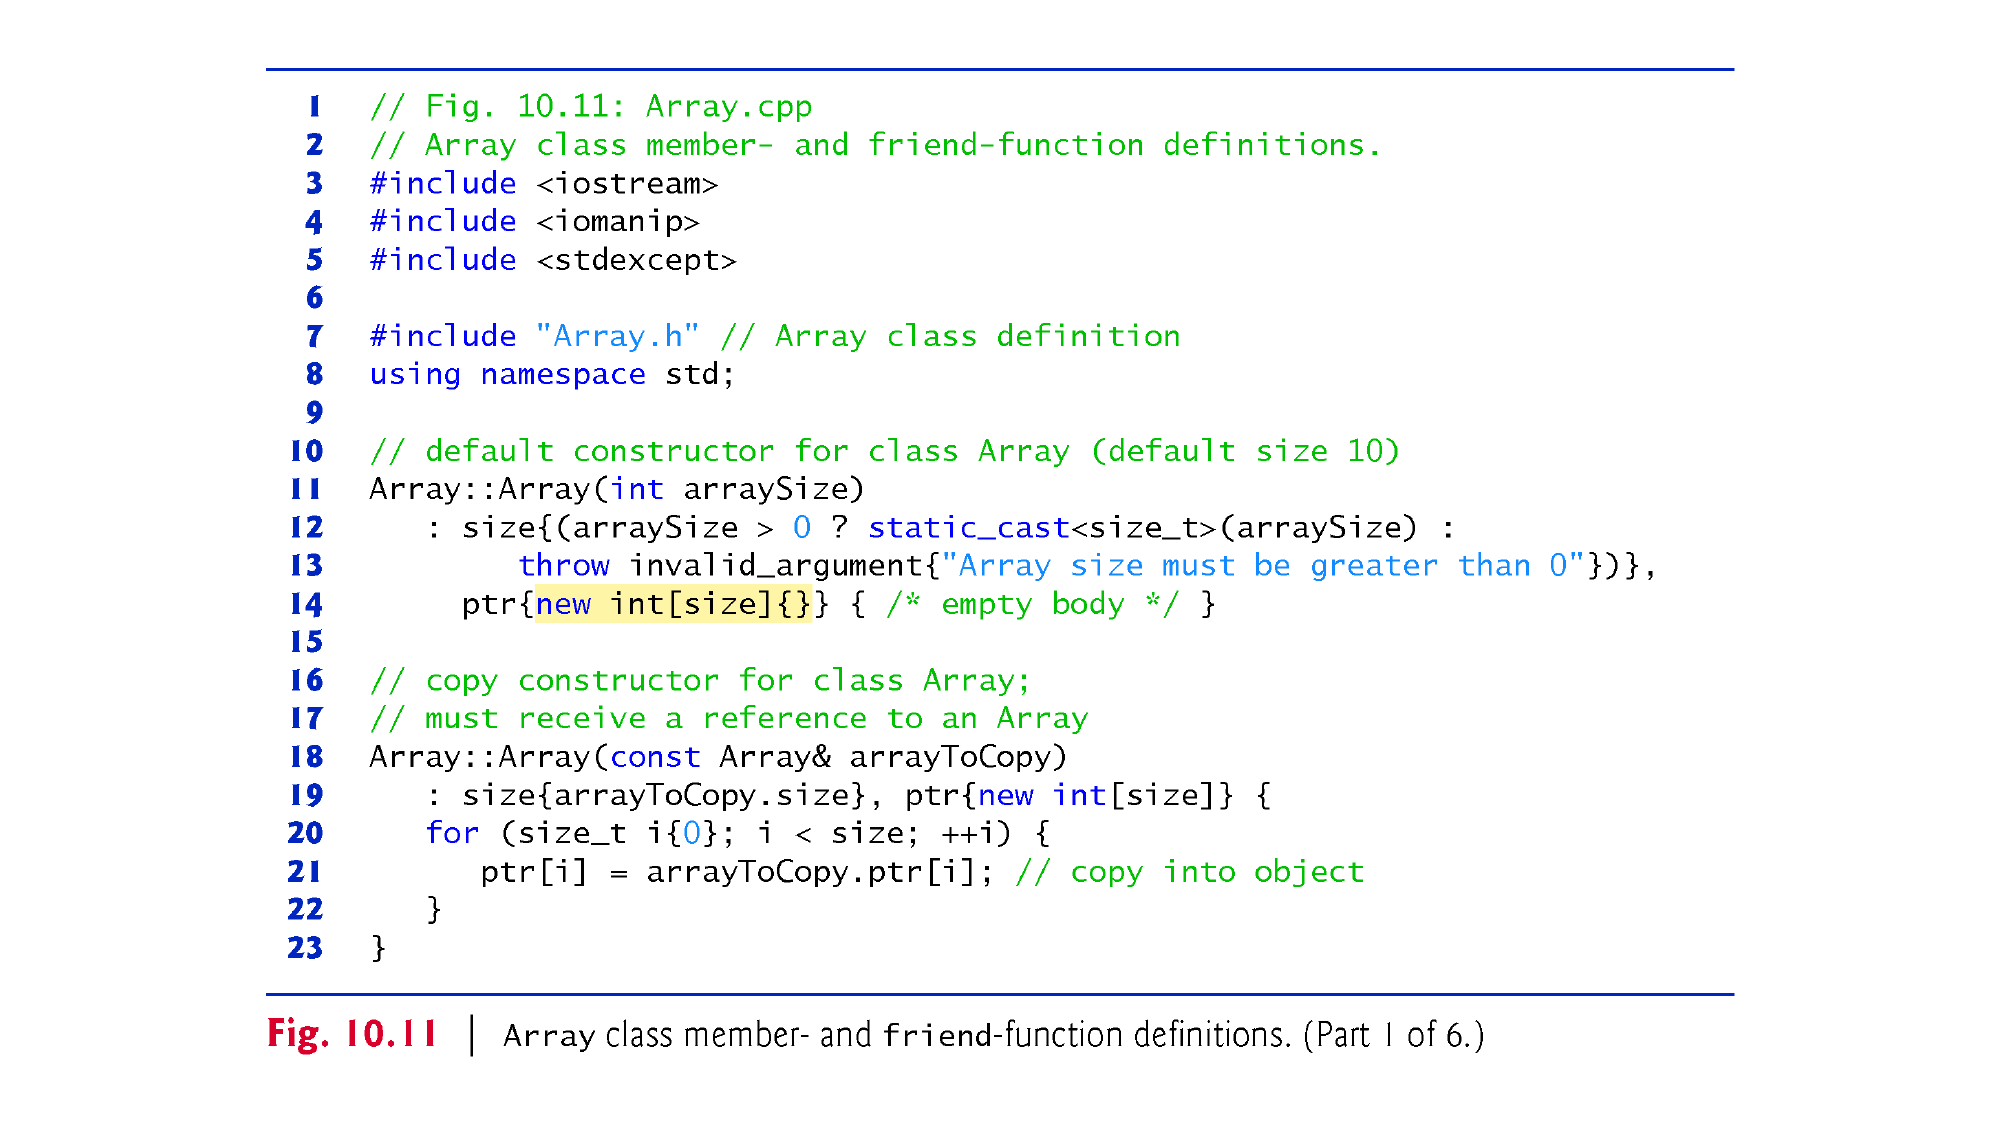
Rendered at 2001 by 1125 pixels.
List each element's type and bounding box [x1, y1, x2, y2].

picture [197, 0, 1803, 1125]
